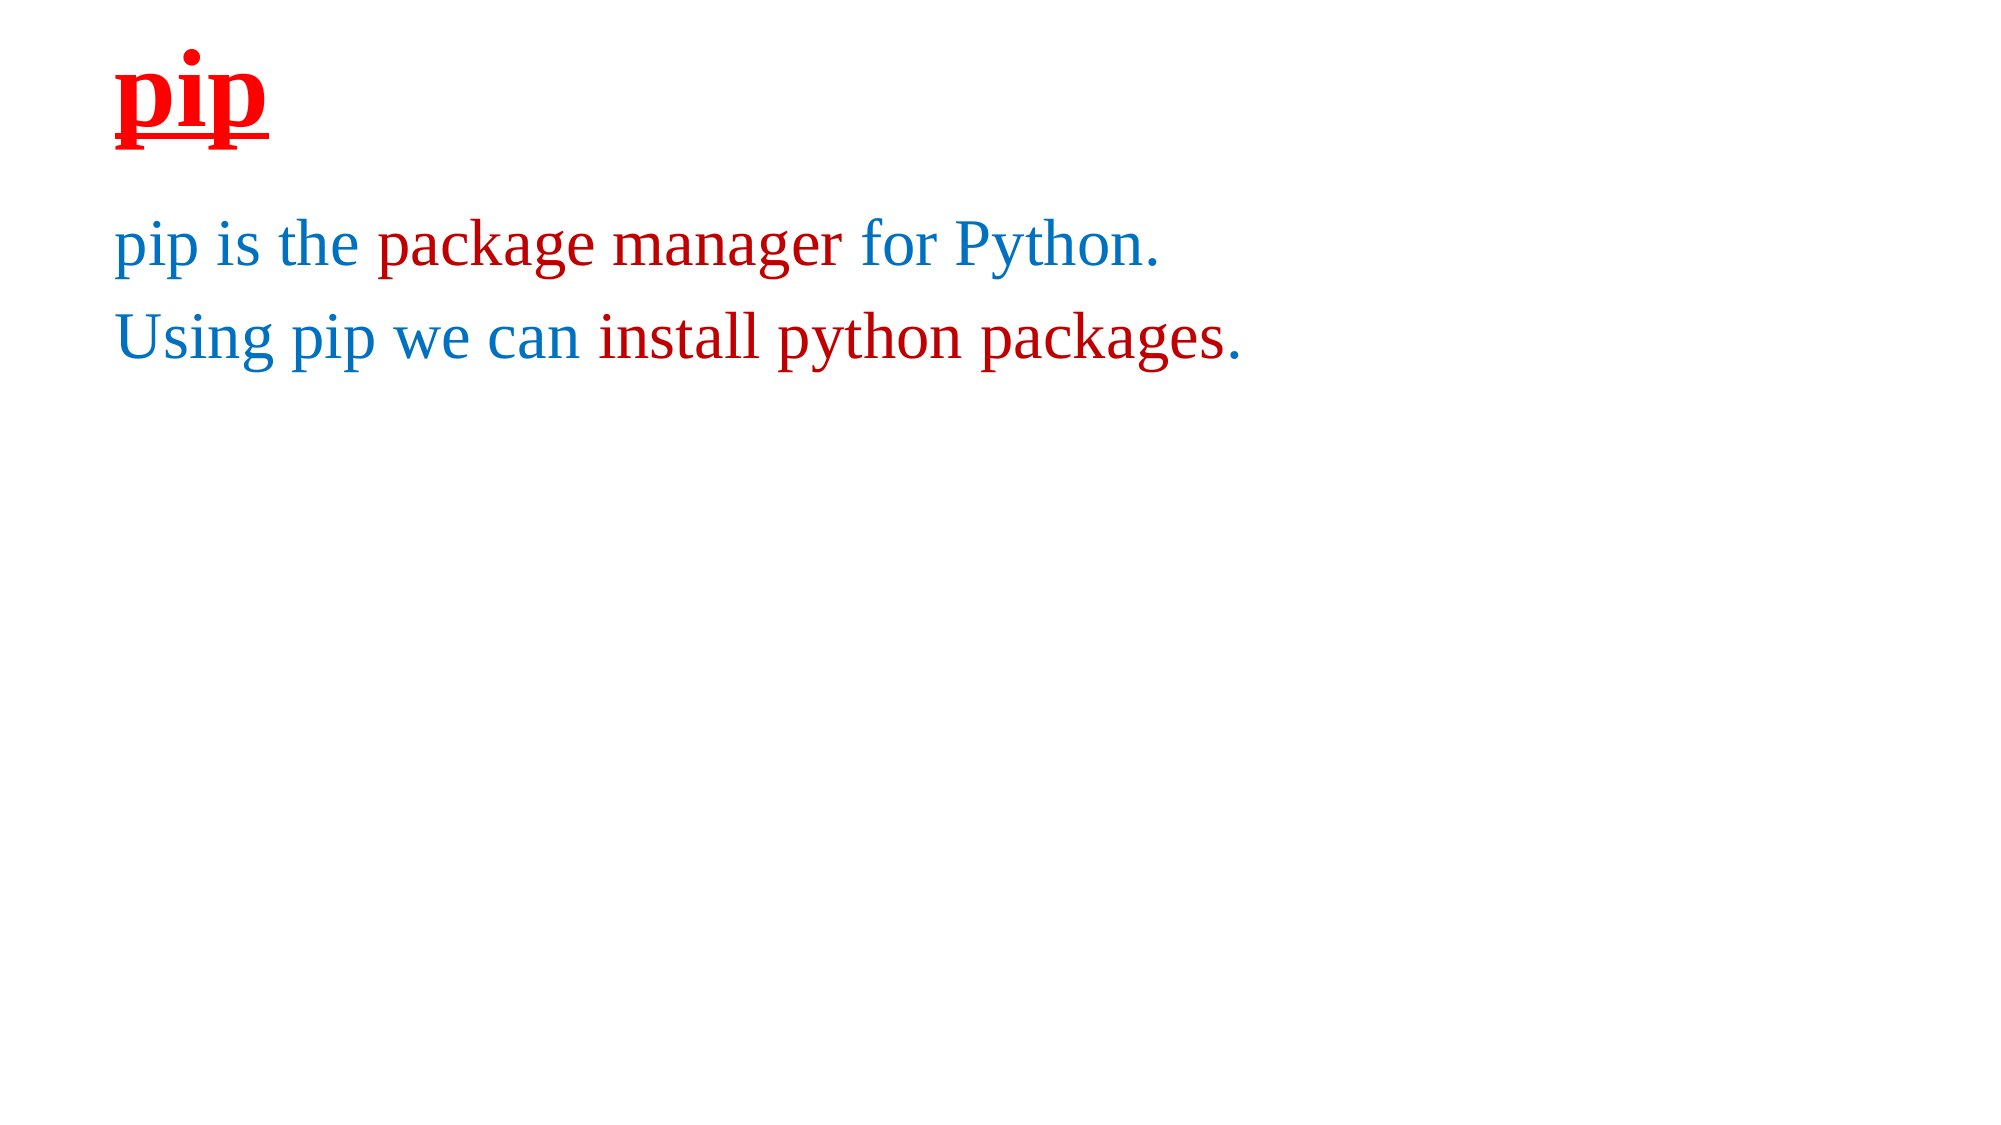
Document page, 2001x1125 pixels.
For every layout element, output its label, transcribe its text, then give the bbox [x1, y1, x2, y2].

list pip is the package manager for Python. Using pip we can install python packages. [99, 200, 1900, 943]
title pip [99, 0, 1900, 185]
